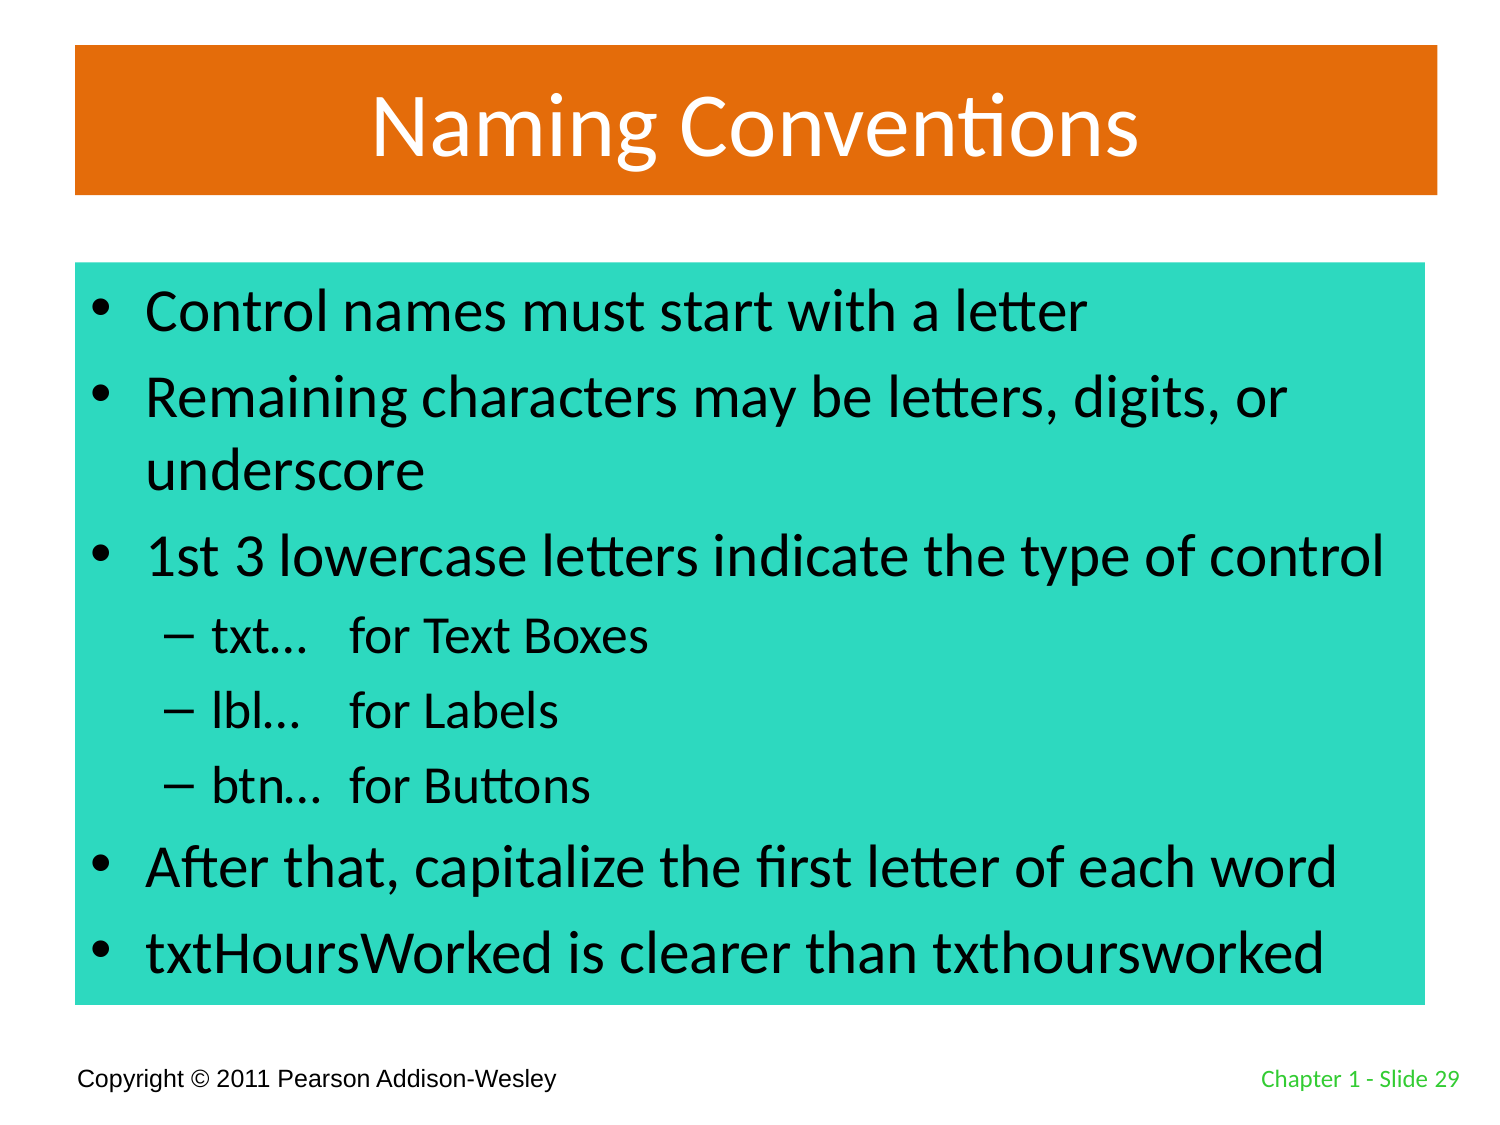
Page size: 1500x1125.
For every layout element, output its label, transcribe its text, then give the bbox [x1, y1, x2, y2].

list Control names must start with a letter Remaining characters may be letters, digits, or underscore 1st 3 lowercase letters indicate the type of control txt… for Text Boxes lbl… for Labels btn… for Buttons After that, capitalize the first letter of each word txtHoursWorked is clearer than txthoursworked [75, 262, 1425, 1005]
title Naming Conventions [75, 45, 1438, 196]
slide_number Chapter 1 - Slide 29 [1162, 1024, 1476, 1101]
